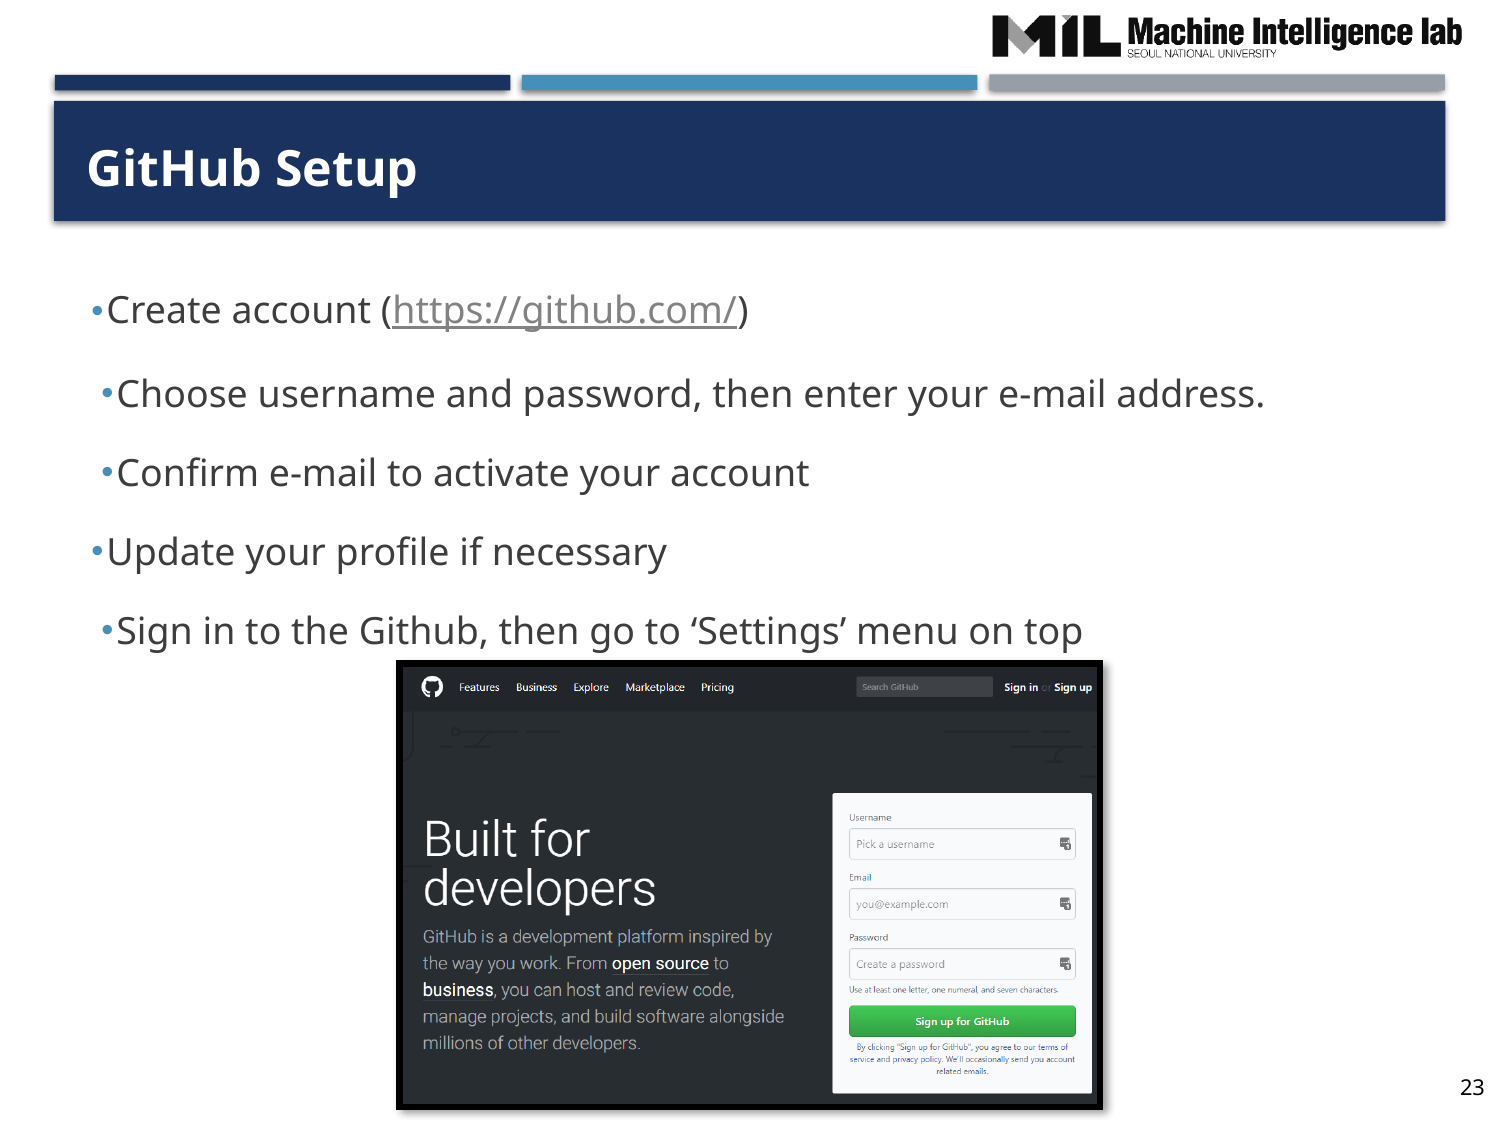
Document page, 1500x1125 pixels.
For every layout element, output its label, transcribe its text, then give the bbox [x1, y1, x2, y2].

slide_number 23 [1343, 1055, 1500, 1121]
title GitHub Setup [71, 125, 1429, 205]
list Create account (https://github.com/) Choose username and password, then enter your e-mail address. Confirm e-mail to activate your account Update your profile if necessary Sign in to the Github, then go to ‘Settings’ menu on top [71, 252, 1429, 1022]
picture [976, 0, 1469, 73]
picture [402, 666, 1098, 1105]
